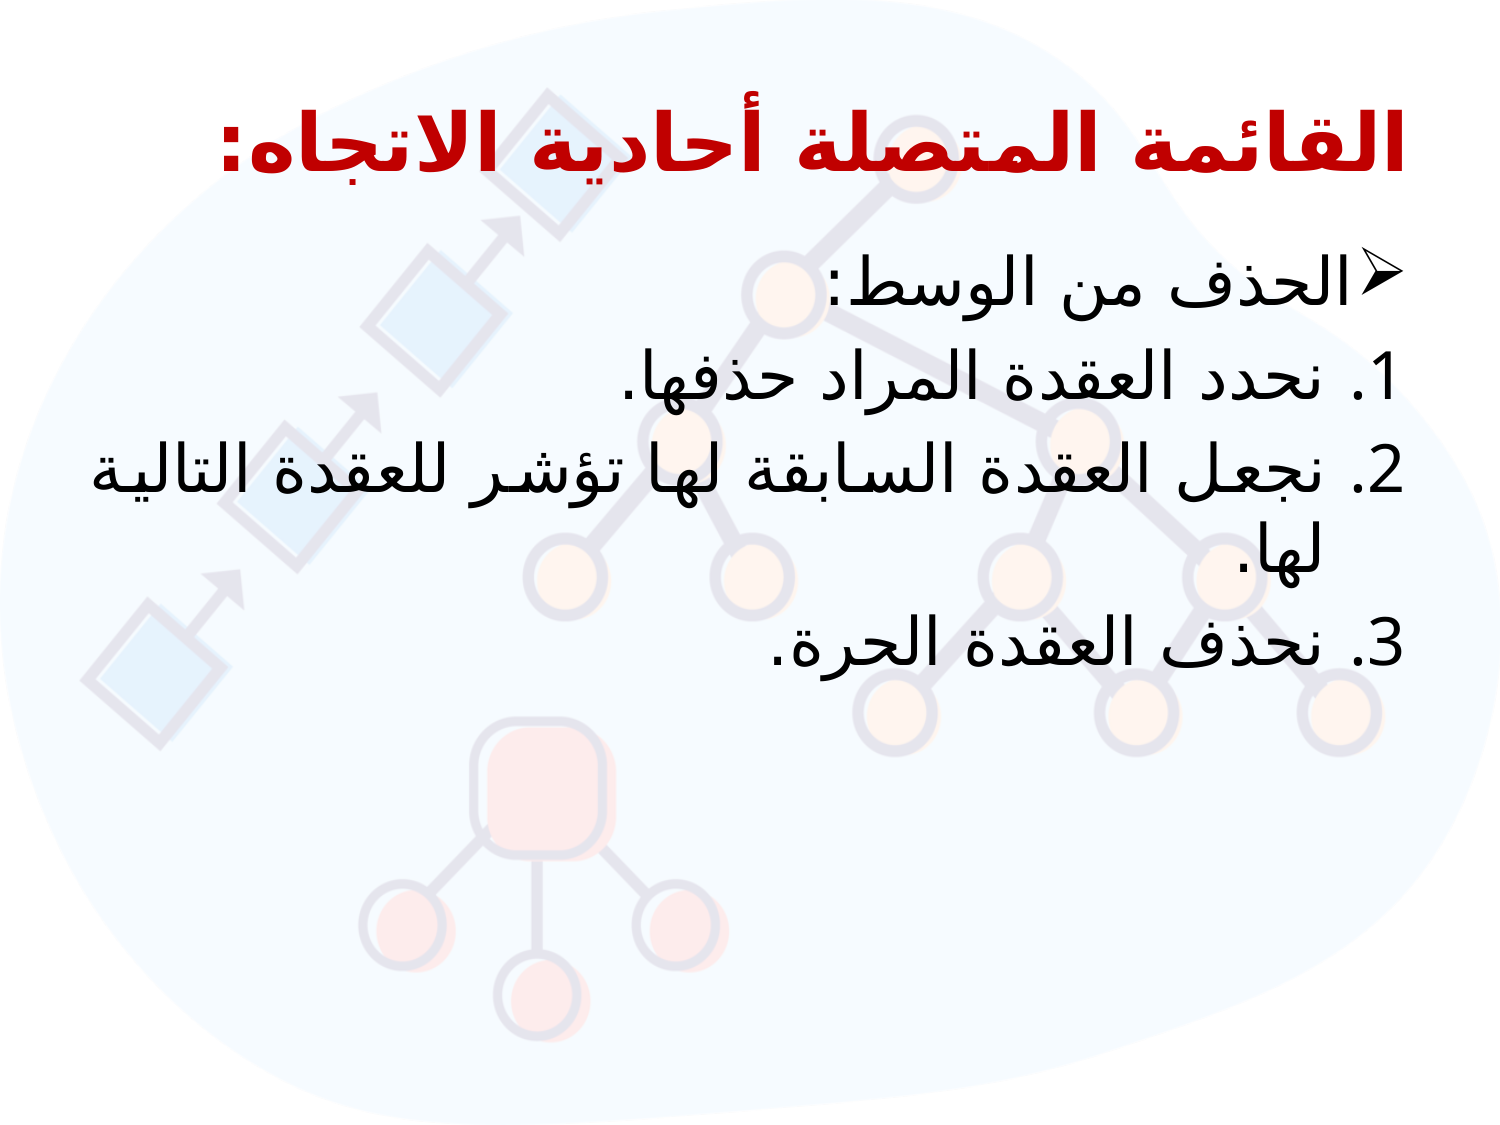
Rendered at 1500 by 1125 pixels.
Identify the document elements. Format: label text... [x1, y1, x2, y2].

list الحذف من الوسط: نحدد العقدة المراد حذفها. نجعل العقدة السابقة لها تؤشر للعقدة التالية لها. نحذف العقدة الحرة. [75, 231, 1425, 1071]
title القائمة المتصلة أحادية الاتجاه: [75, 45, 1425, 231]
